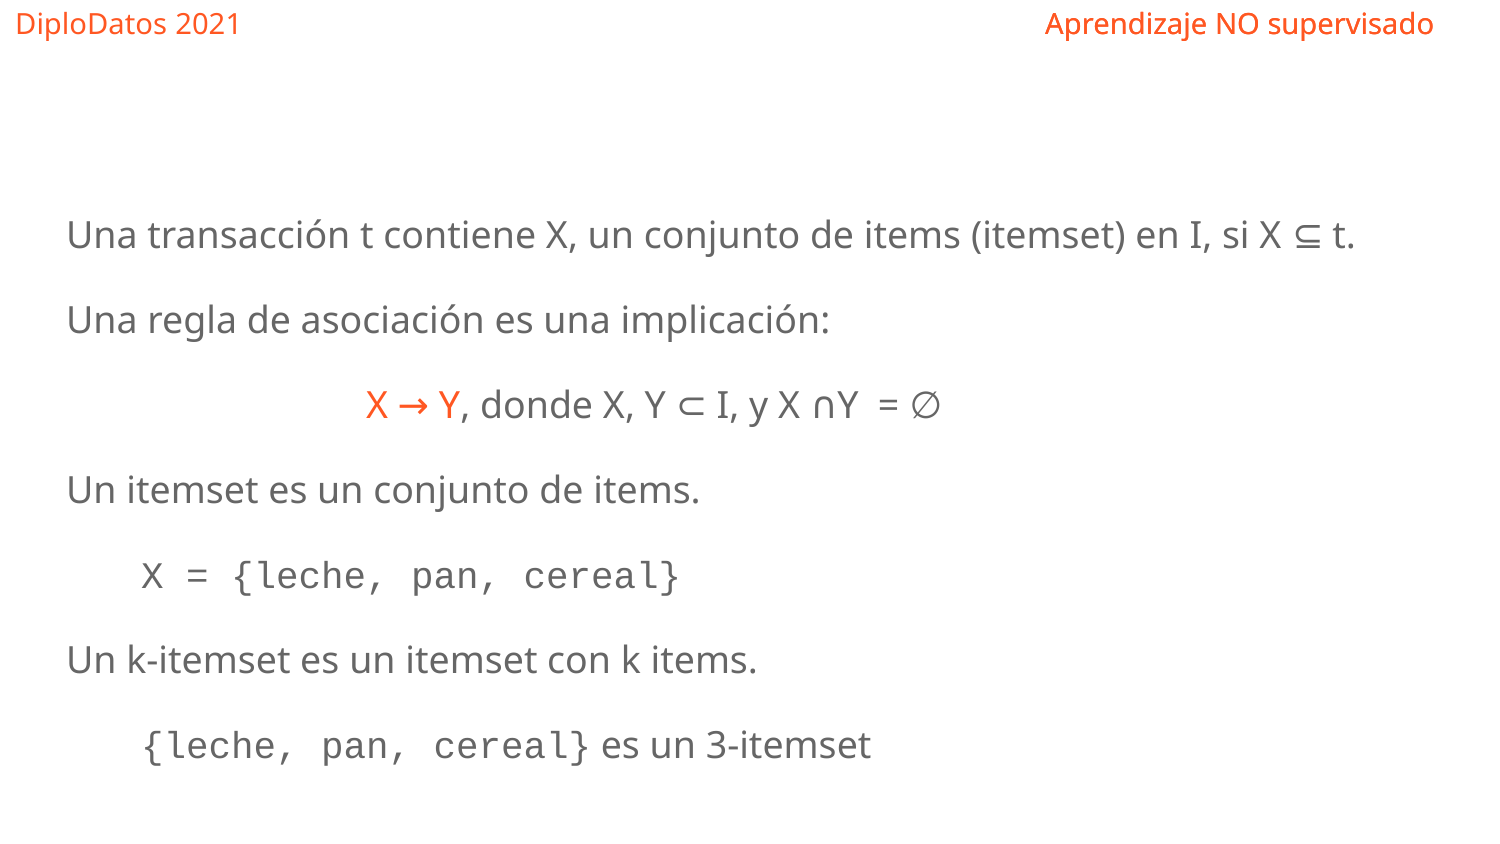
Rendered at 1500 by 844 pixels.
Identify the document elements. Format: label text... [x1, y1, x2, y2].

list Una transacción t contiene X, un conjunto de items (itemset) en I, si X ⊆ t. Una regla de asociación es una implicación: X → Y, donde X, Y ⊂ I, y X ∩Y = ∅ Un itemset es un conjunto de items. X = {leche, pan, cereal} Un k-itemset es un itemset con k items. {leche, pan, cereal} es un 3-itemset [51, 189, 1449, 750]
